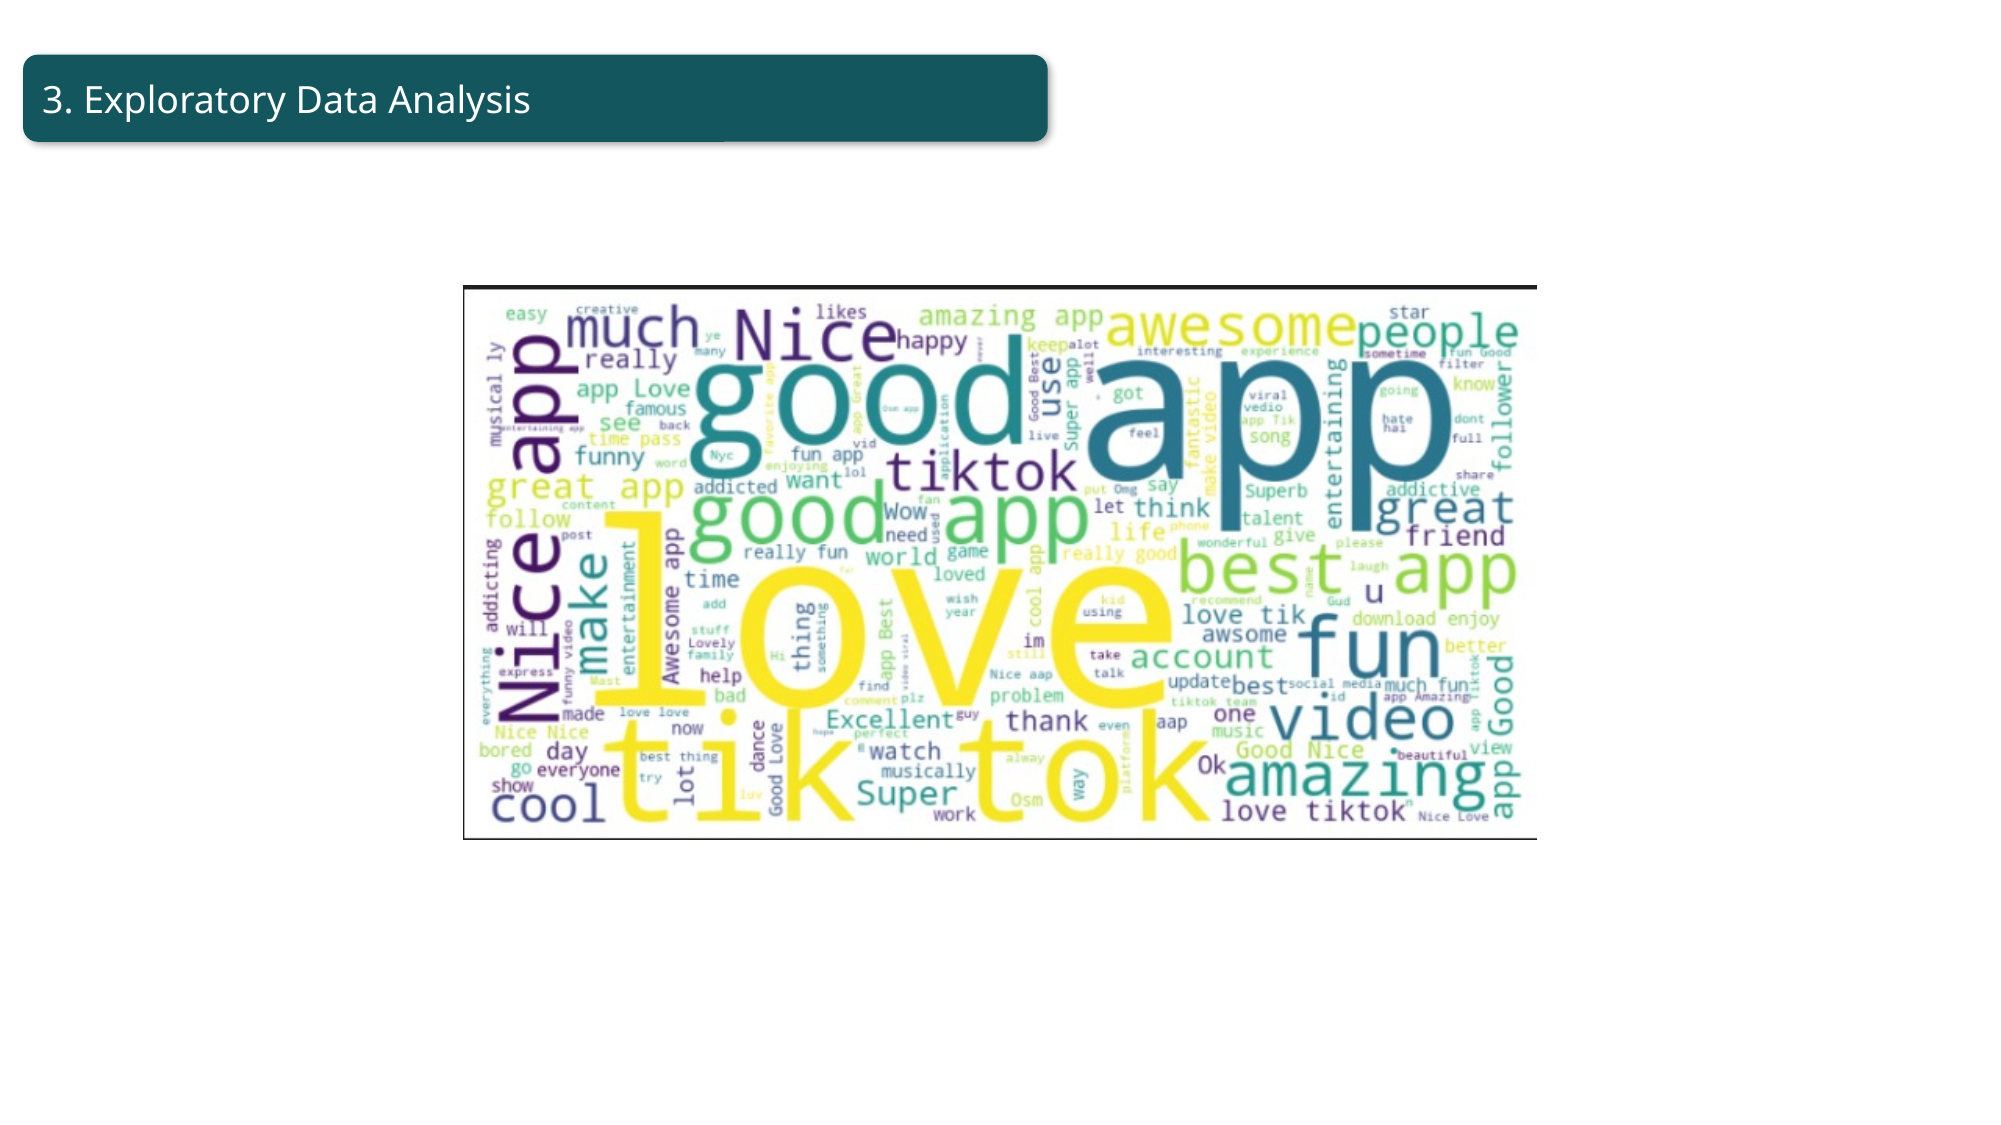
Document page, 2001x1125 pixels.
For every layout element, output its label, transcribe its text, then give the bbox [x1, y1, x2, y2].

picture [462, 284, 1538, 841]
text_box 3. Exploratory Data Analysis [21, 53, 1050, 144]
